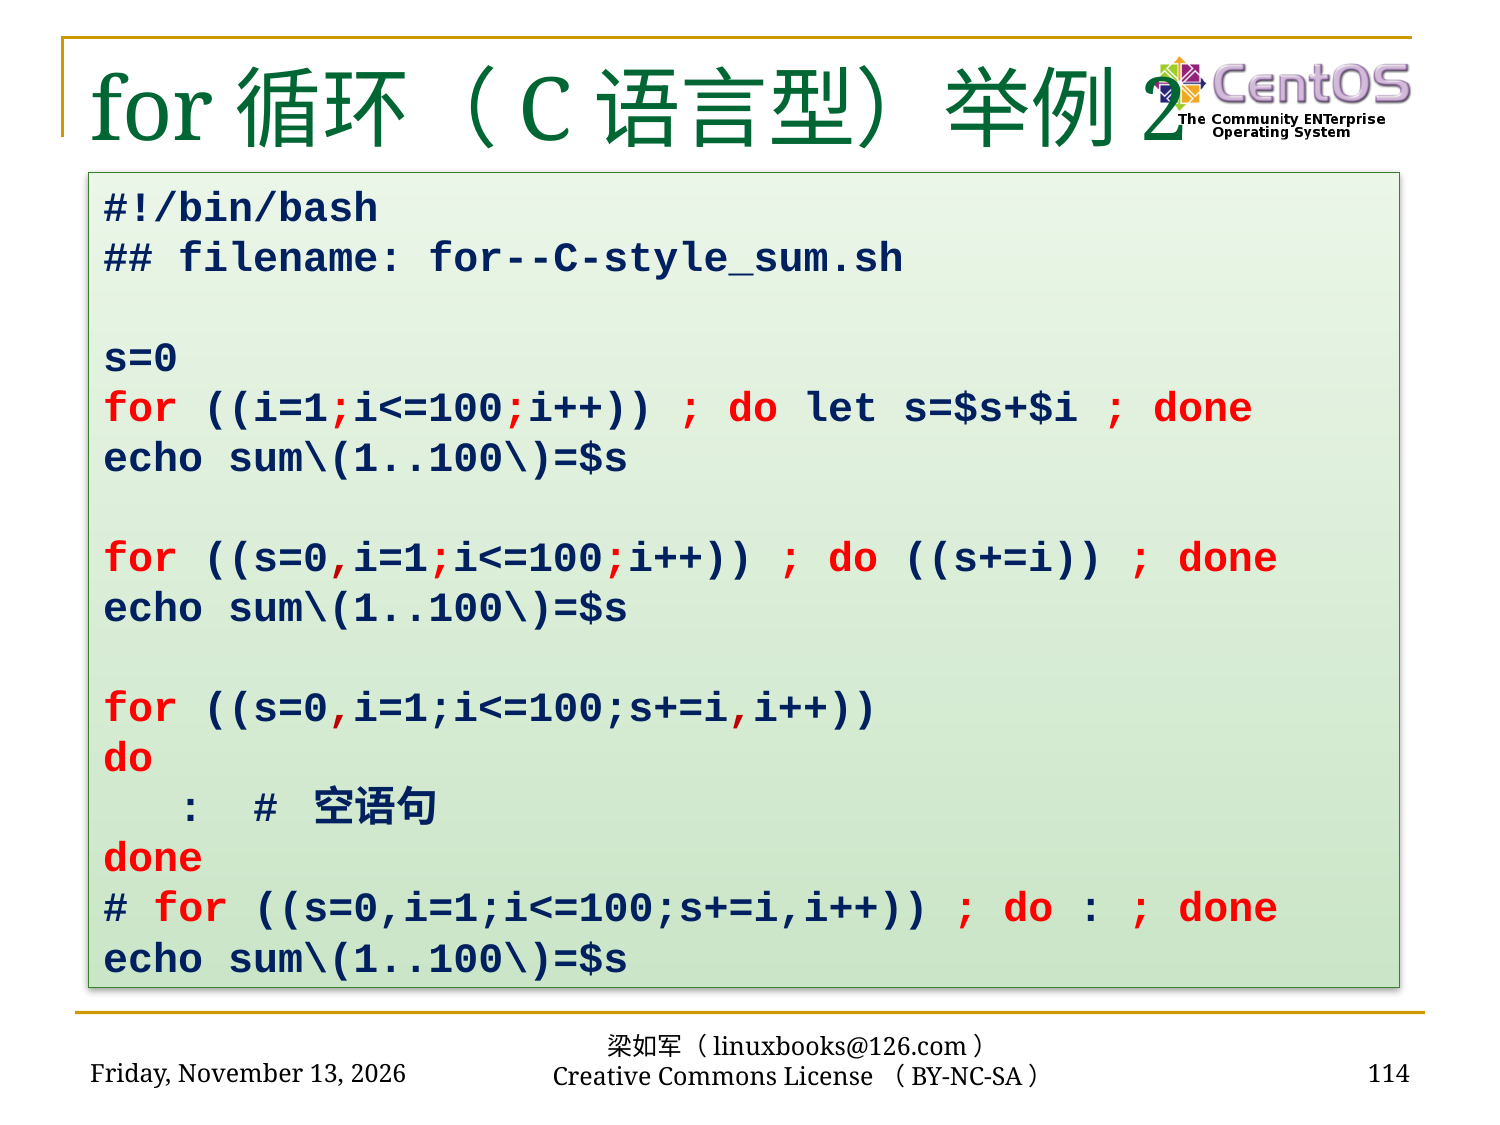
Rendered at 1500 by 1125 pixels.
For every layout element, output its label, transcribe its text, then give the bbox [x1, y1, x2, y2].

text_box #!/bin/bash ## filename: for--C-style_sum.sh s=0 for ((i=1;i<=100;i++)) ; do let s=$s+$i ; done echo sum\(1..100\)=$s for ((s=0,i=1;i<=100;i++)) ; do ((s+=i)) ; done echo sum\(1..100\)=$s for ((s=0,i=1;i<=100;s+=i,i++)) do : # 空语句 done # for ((s=0,i=1;i<=100;s+=i,i++)) ; do : ; done echo sum\(1..100\)=$s [88, 172, 1400, 988]
footer 梁如军（linuxbooks@126.com） Creative Commons License（BY-NC-SA） [359, 1022, 1247, 1099]
title for循环（C语言型）举例2 [74, 45, 1426, 233]
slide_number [74, 1023, 426, 1100]
slide_number 114 [1074, 1023, 1426, 1100]
